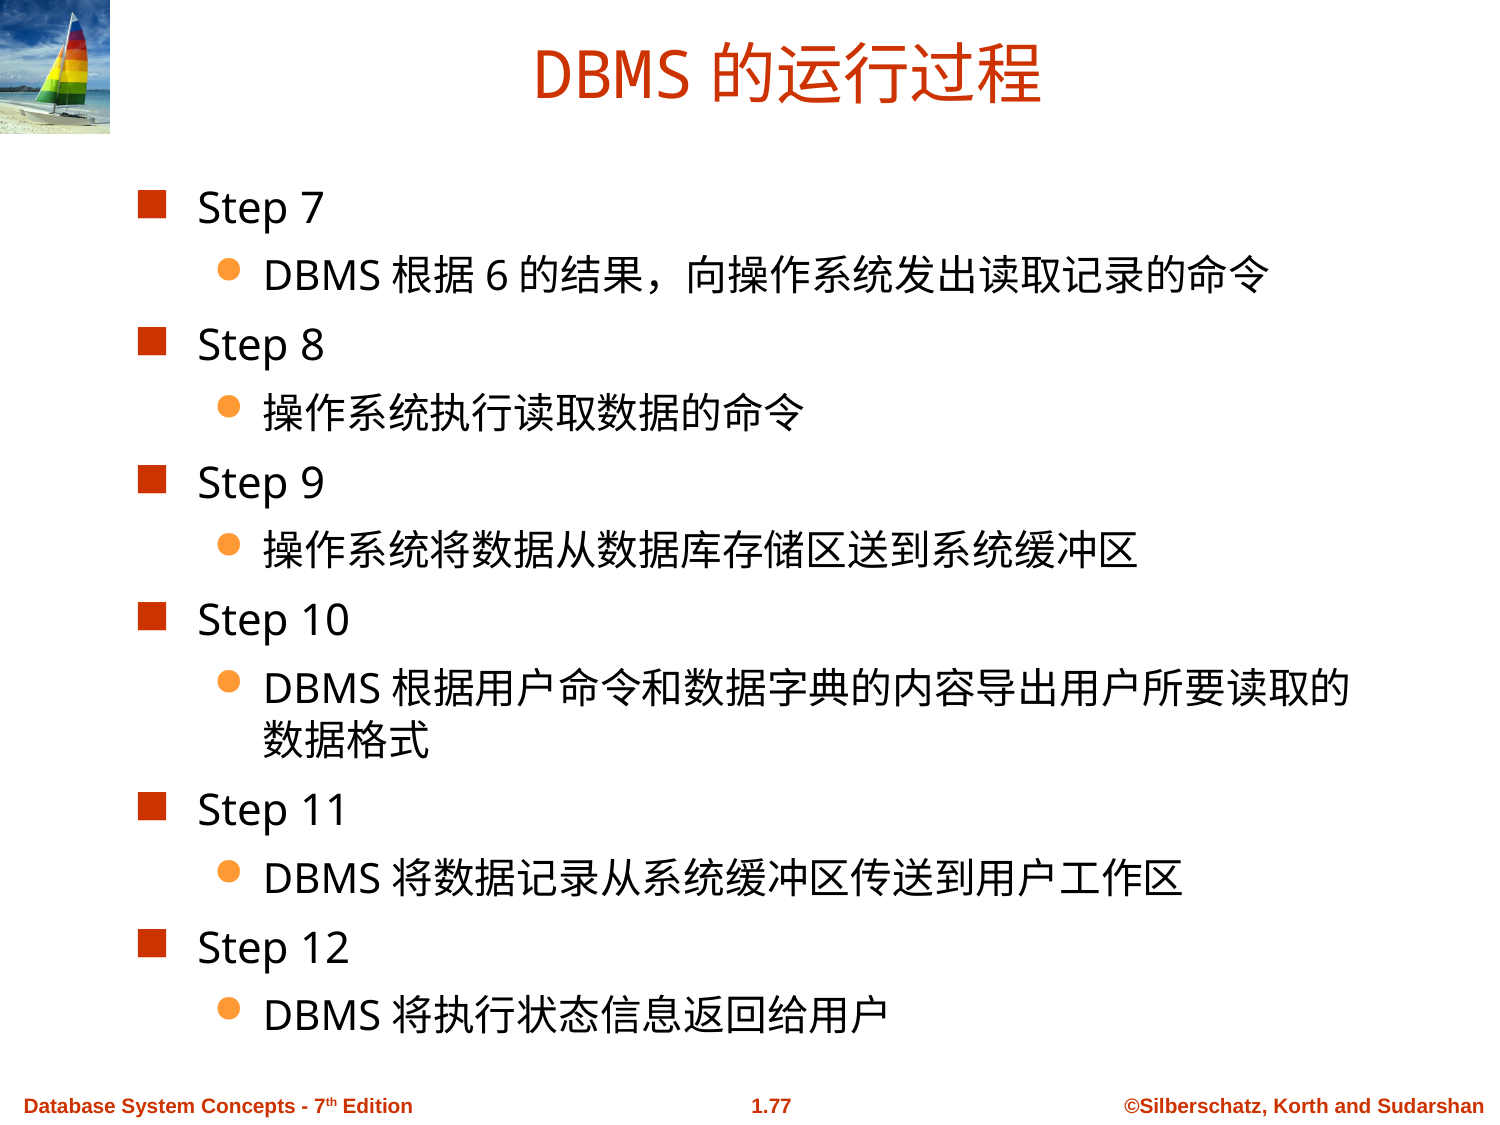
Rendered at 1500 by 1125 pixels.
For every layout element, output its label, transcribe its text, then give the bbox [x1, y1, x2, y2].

list Step 7 DBMS根据6的结果，向操作系统发出读取记录的命令 Step 8 操作系统执行读取数据的命令 Step 9 操作系统将数据从数据库存储区送到系统缓冲区 Step 10 DBMS根据用户命令和数据字典的内容导出用户所要读取的数据格式 Step 11 DBMS将数据记录从系统缓冲区传送到用户工作区 Step 12 DBMS将执行状态信息返回给用户 [126, 169, 1383, 974]
picture [0, 0, 110, 134]
title DBMS的运行过程 [125, 18, 1452, 120]
